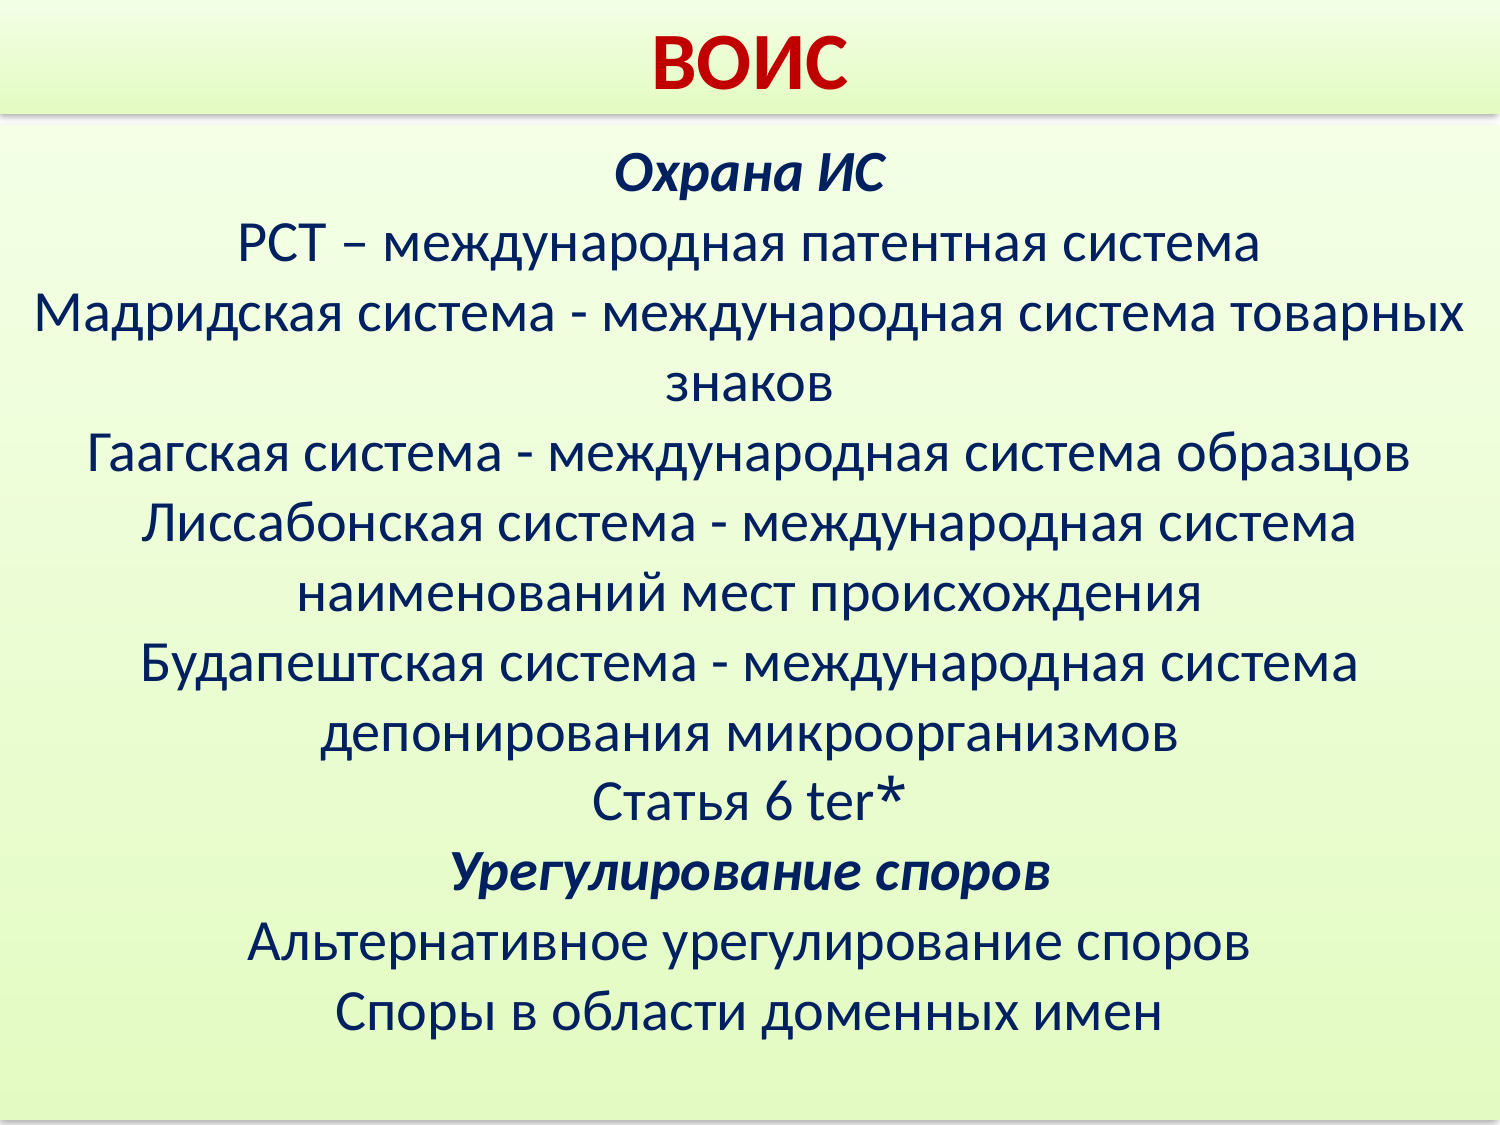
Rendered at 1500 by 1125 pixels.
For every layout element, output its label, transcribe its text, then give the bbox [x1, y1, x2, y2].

title ВОИС [0, 0, 1500, 114]
text_box Охрана ИС PCT – международная патентная система Мадридская система - международная система товарных знаков Гаагская система - международная система образцов Лиссабонская система - международная система наименований мест происхождения Будапештская система - международная система депонирования микроорганизмов Статья 6 ter* Урегулирование споров Альтернативное урегулирование споров Споры в области доменных имен [0, 125, 1500, 1121]
